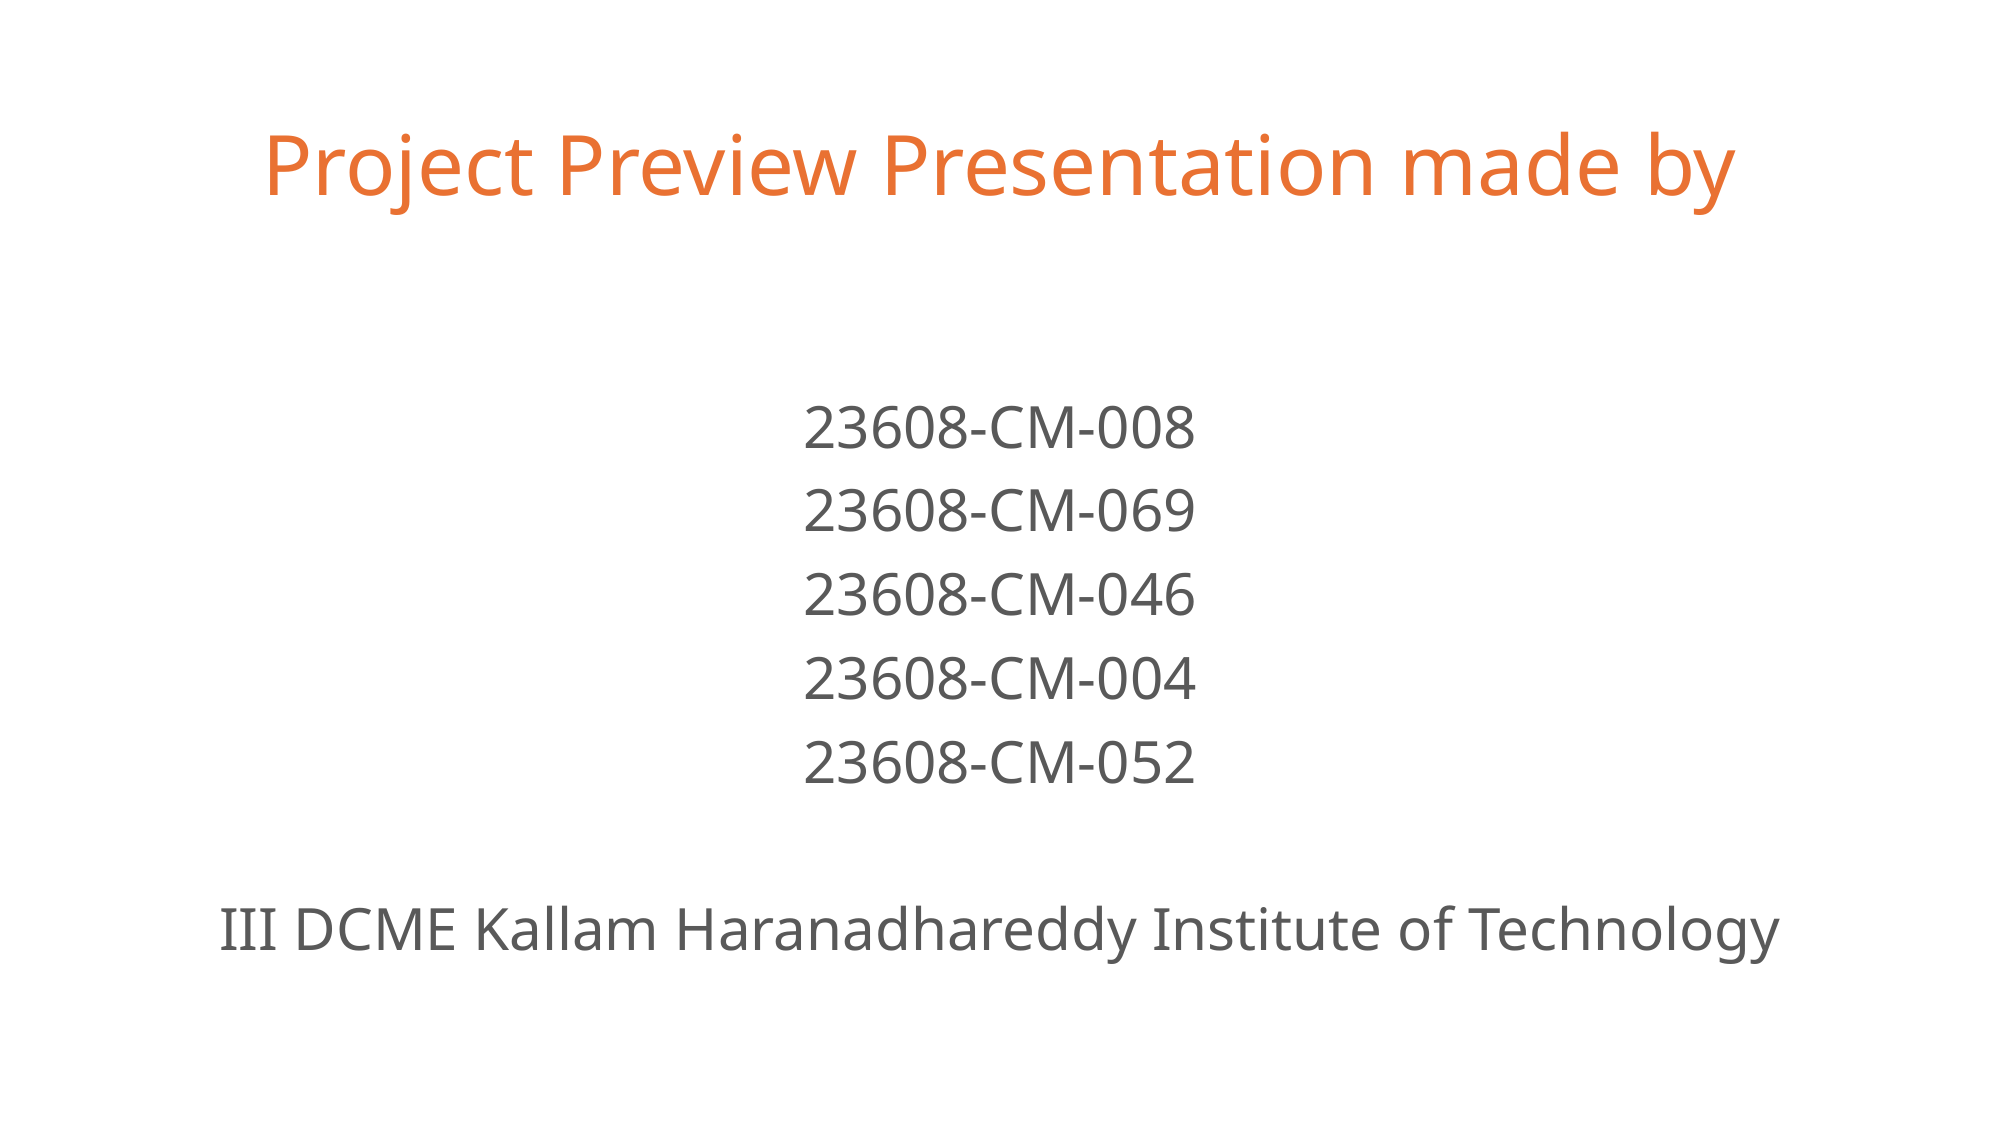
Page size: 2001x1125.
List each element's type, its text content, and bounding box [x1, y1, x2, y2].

title Project Preview Presentation made by [137, 59, 1863, 278]
list 23608-CM-008 23608-CM-069 23608-CM-046 23608-CM-004 23608-CM-052 III DCME Kallam Haranadhareddy Institute of Technology [137, 299, 1863, 1014]
